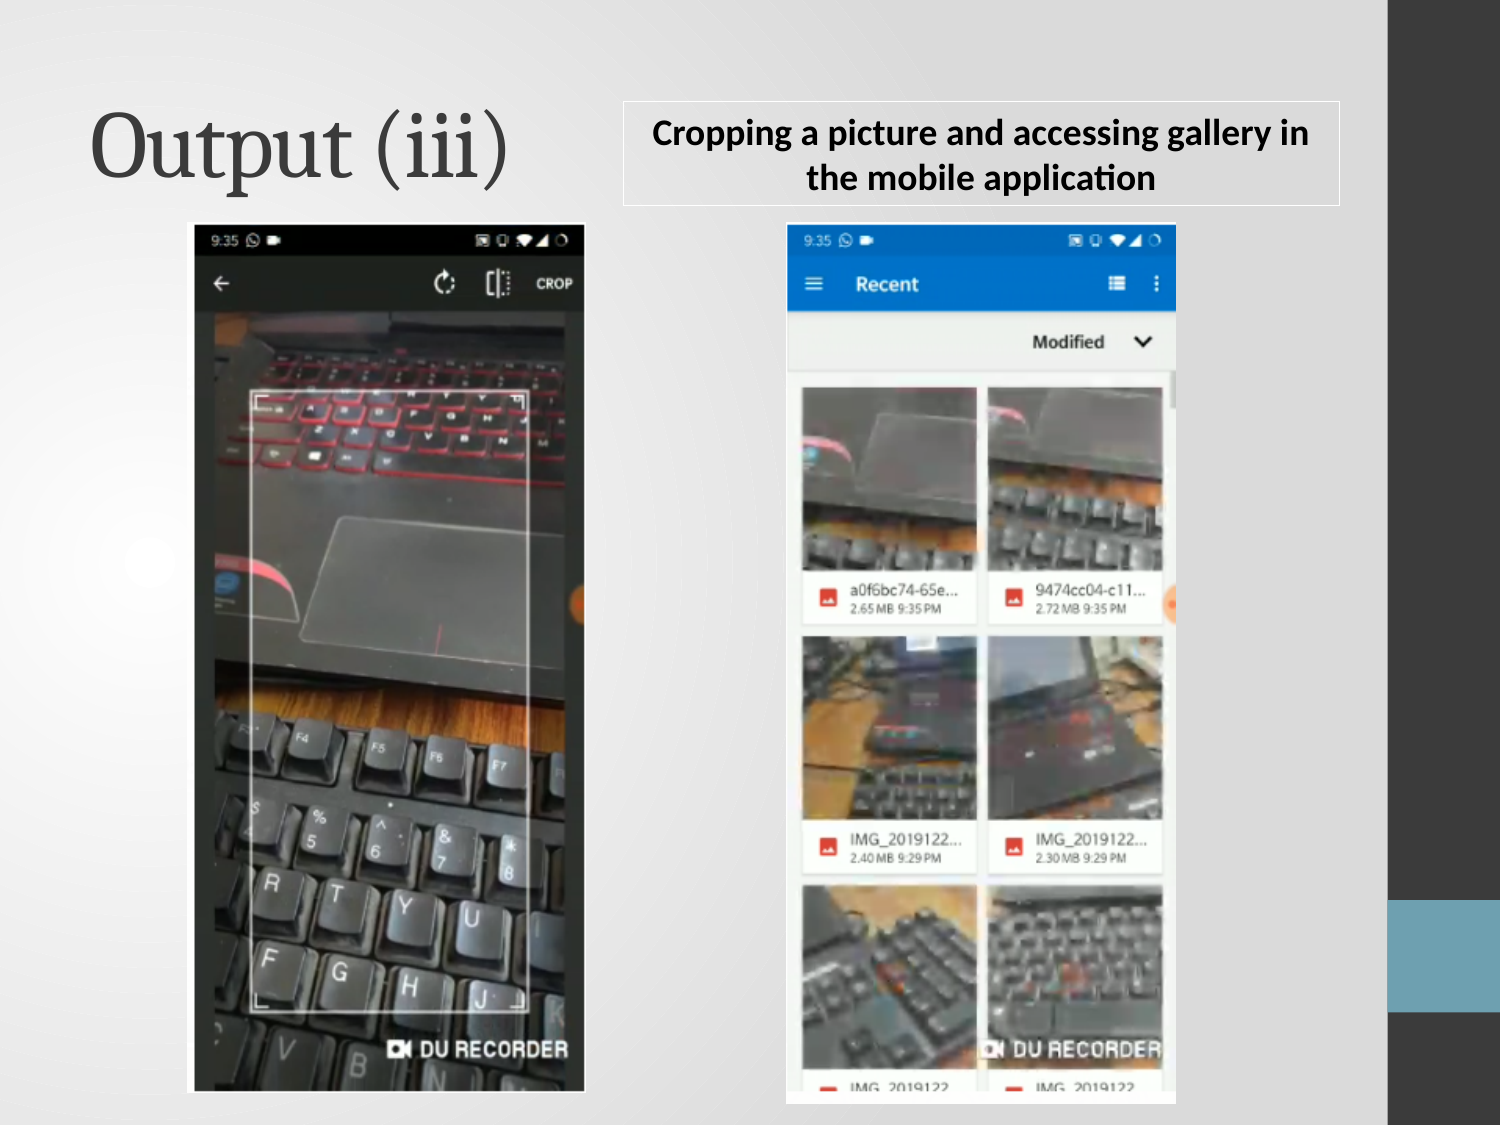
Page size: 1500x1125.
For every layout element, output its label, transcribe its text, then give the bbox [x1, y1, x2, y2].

picture [186, 222, 587, 1094]
text_box Cropping a picture and accessing gallery in the mobile application [623, 101, 1340, 206]
title Output (iii) [75, 45, 1325, 233]
picture [785, 222, 1176, 1105]
